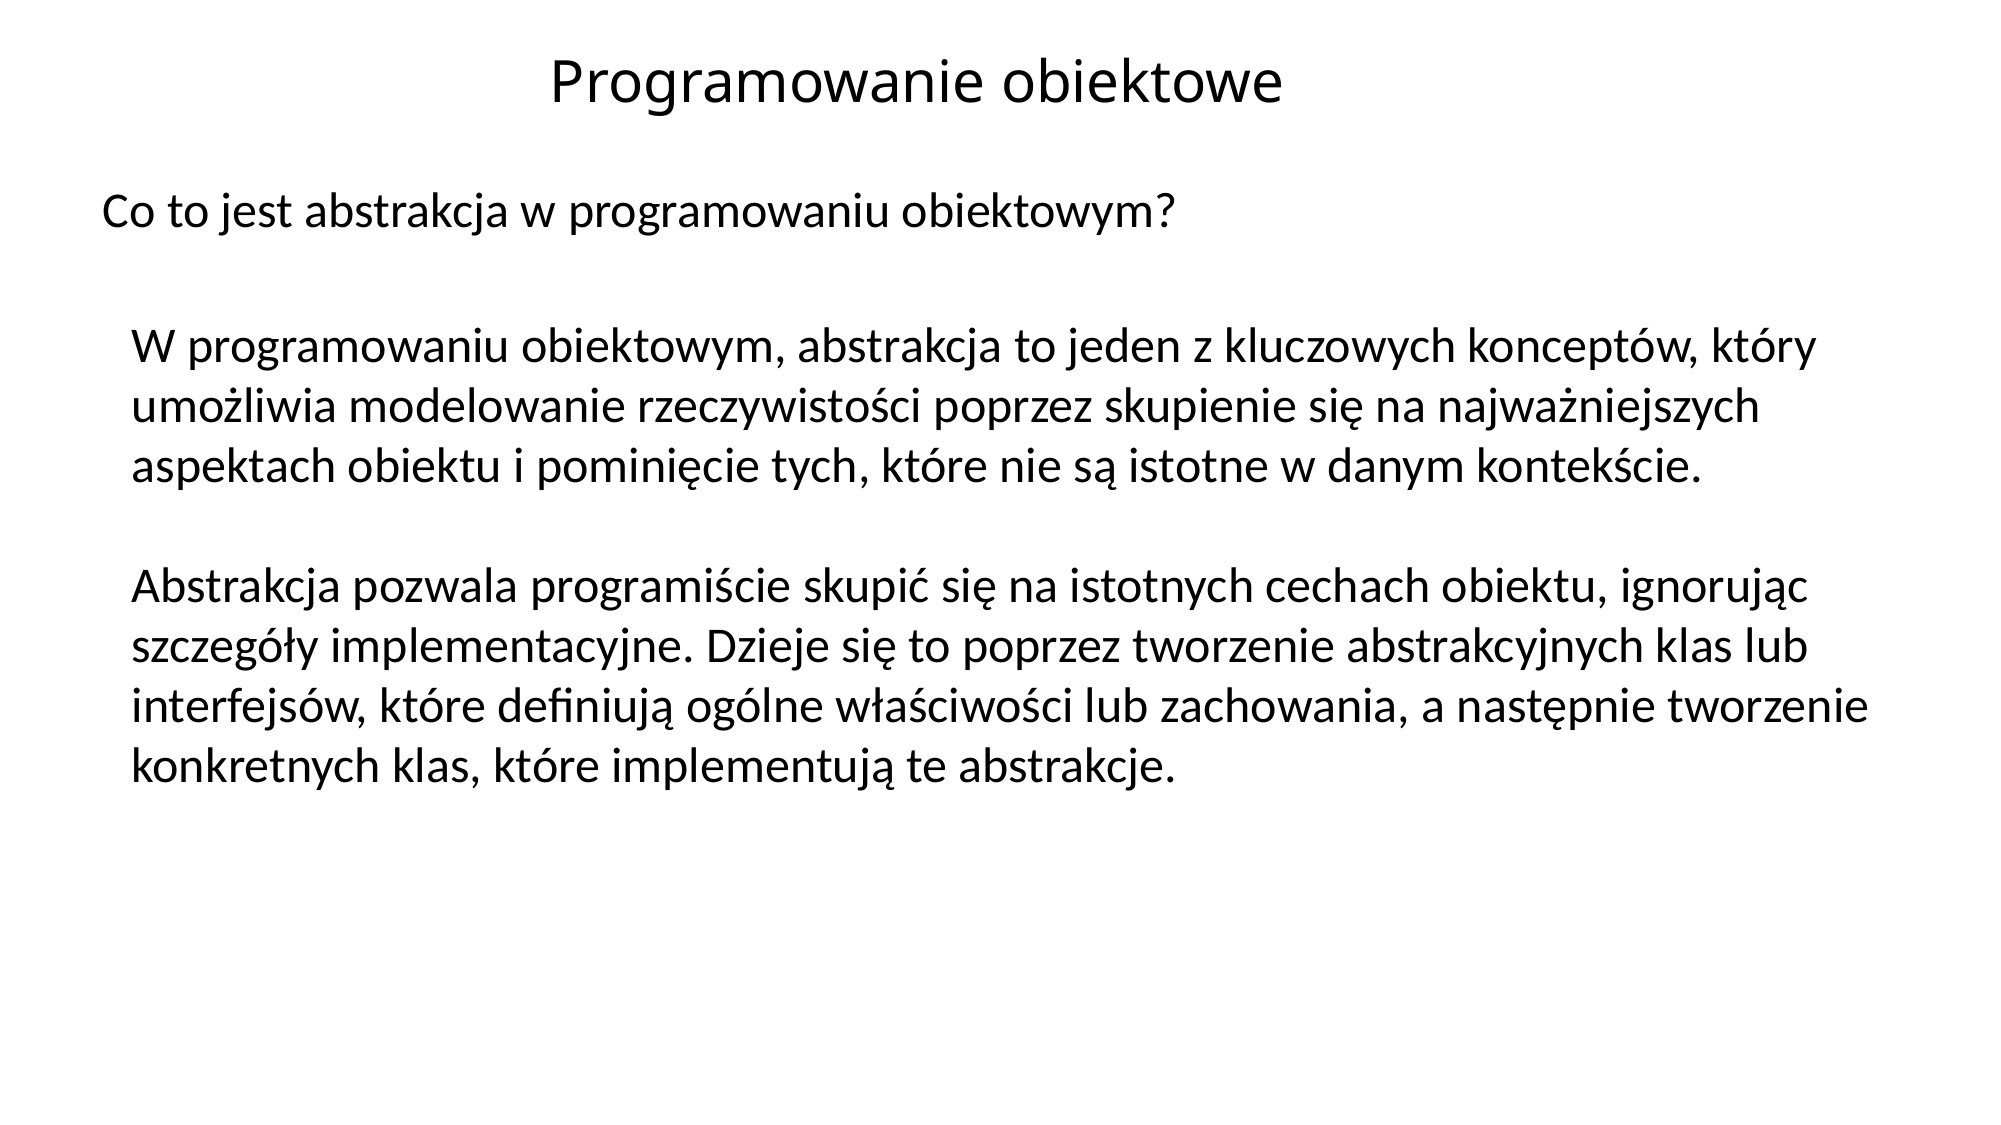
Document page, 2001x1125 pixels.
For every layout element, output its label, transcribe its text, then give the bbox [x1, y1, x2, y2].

text_box W programowaniu obiektowym, abstrakcja to jeden z kluczowych konceptów, który umożliwia modelowanie rzeczywistości poprzez skupienie się na najważniejszych aspektach obiektu i pominięcie tych, które nie są istotne w danym kontekście. Abstrakcja pozwala programiście skupić się na istotnych cechach obiektu, ignorując szczegóły implementacyjne. Dzieje się to poprzez tworzenie abstrakcyjnych klas lub interfejsów, które definiują ogólne właściwości lub zachowania, a następnie tworzenie konkretnych klas, które implementują te abstrakcje. [117, 304, 1912, 800]
title Programowanie obiektowe [167, 44, 1668, 123]
subtitle Co to jest abstrakcja w programowaniu obiektowym? [87, 177, 1913, 990]
